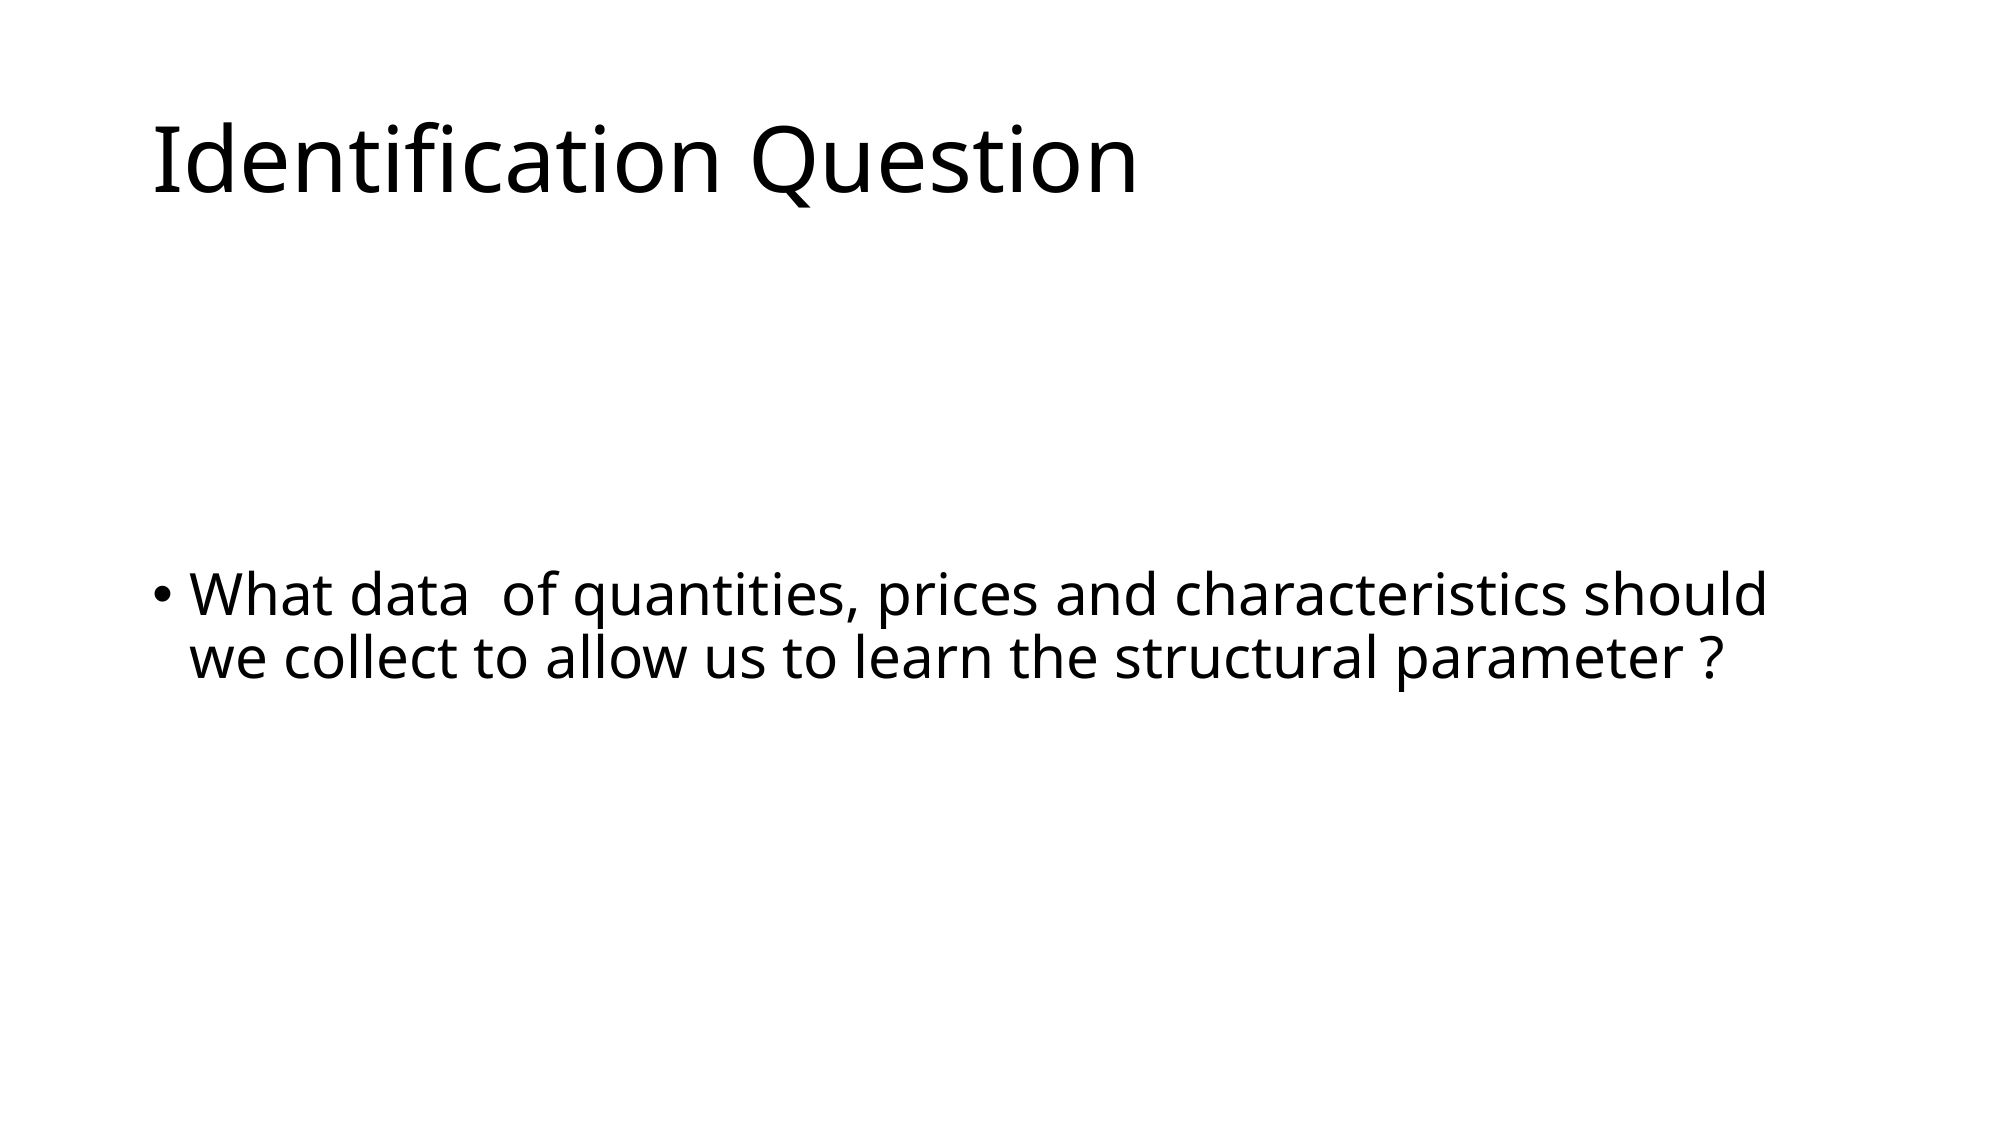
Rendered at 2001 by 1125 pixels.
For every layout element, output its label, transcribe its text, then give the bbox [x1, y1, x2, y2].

title Identification Question [137, 53, 1863, 272]
